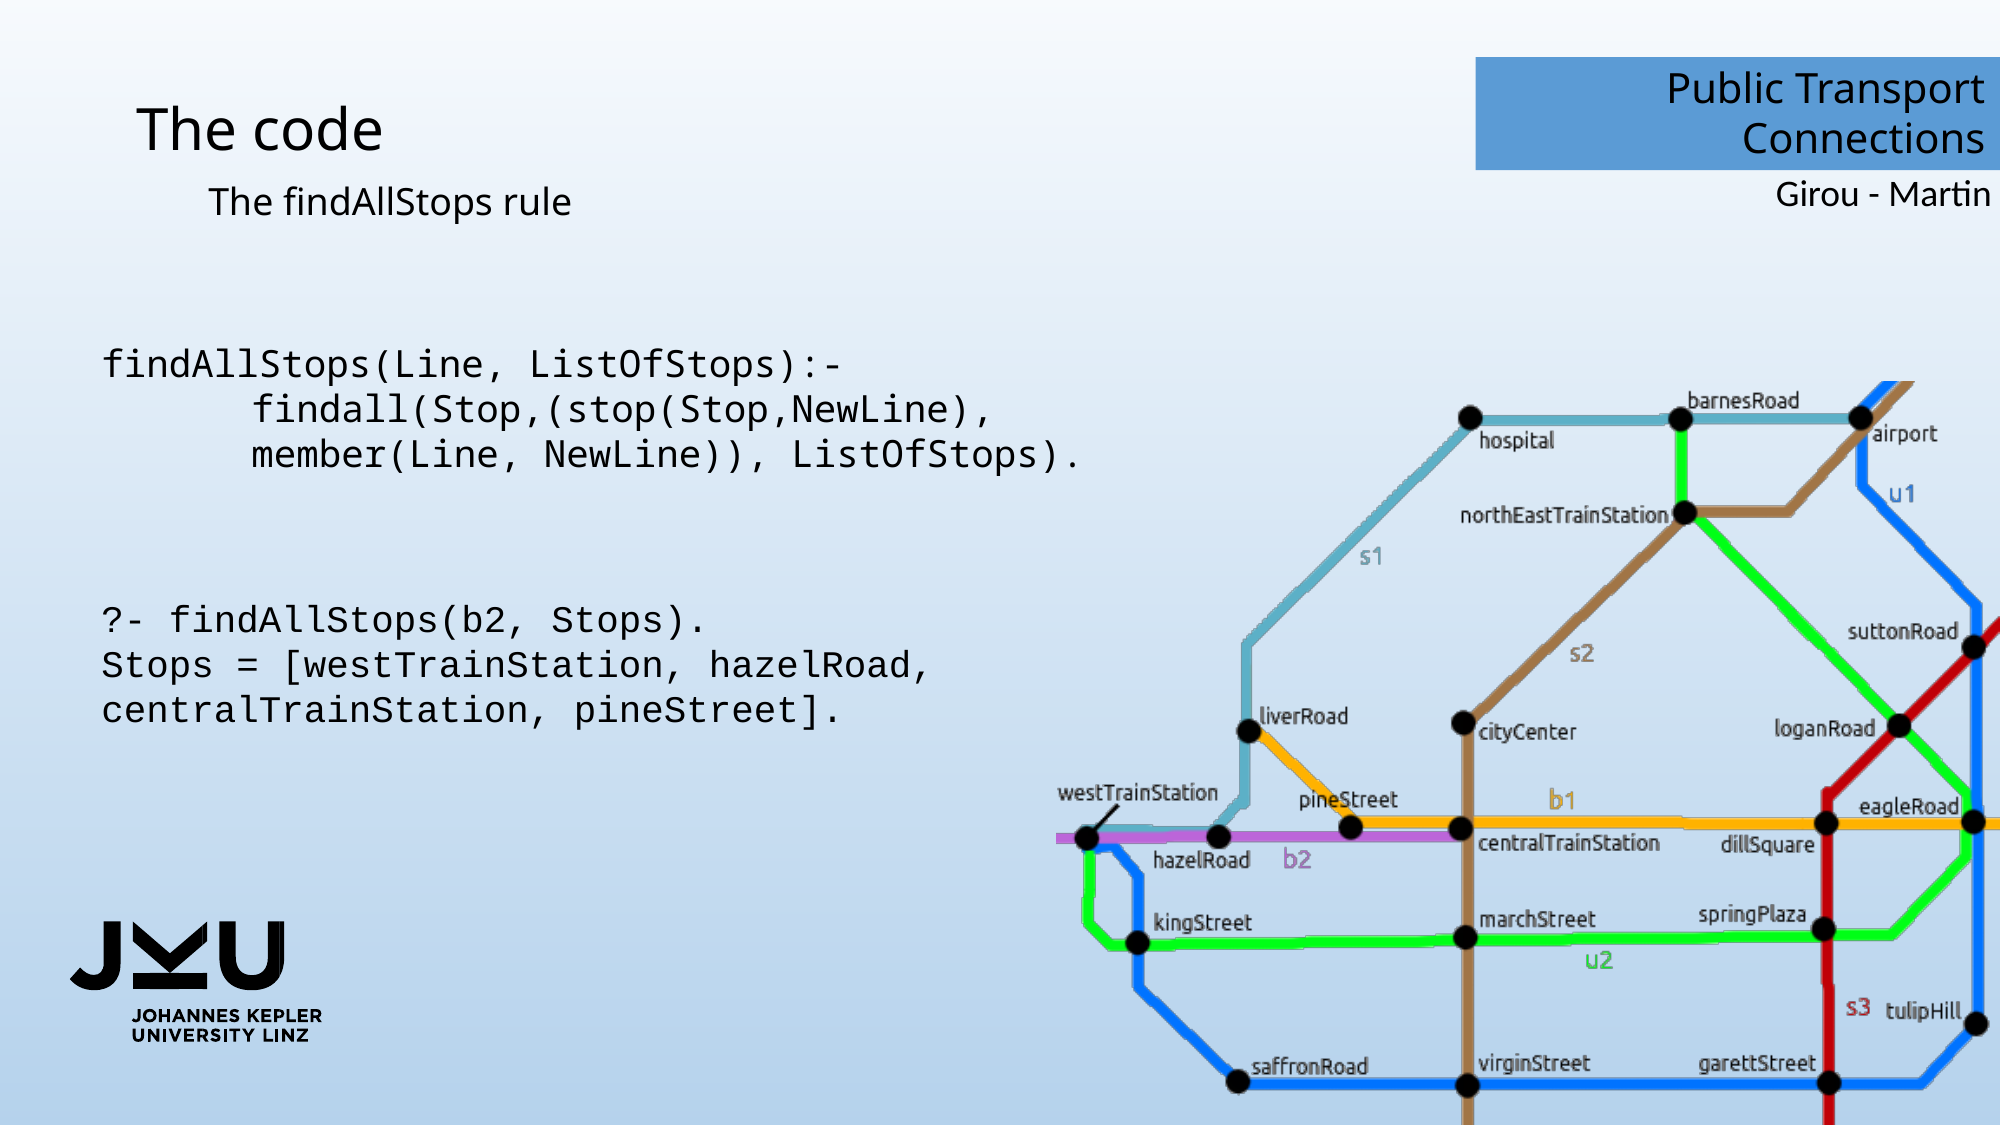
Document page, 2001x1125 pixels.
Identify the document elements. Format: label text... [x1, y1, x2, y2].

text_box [69, 921, 322, 1042]
text_box The findAllStops rule [193, 170, 588, 230]
text_box findAllStops(Line, ListOfStops):- findall(Stop,(stop(Stop,NewLine), member(Line, NewLine)), ListOfStops). [86, 332, 1775, 482]
text_box ?- findAllStops(b2, Stops). Stops = [westTrainStation, hazelRoad, centralTrainStation, pineStreet]. [86, 587, 1056, 738]
text_box The code [121, 84, 400, 170]
picture [1056, 381, 2000, 1125]
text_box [1475, 54, 2000, 223]
